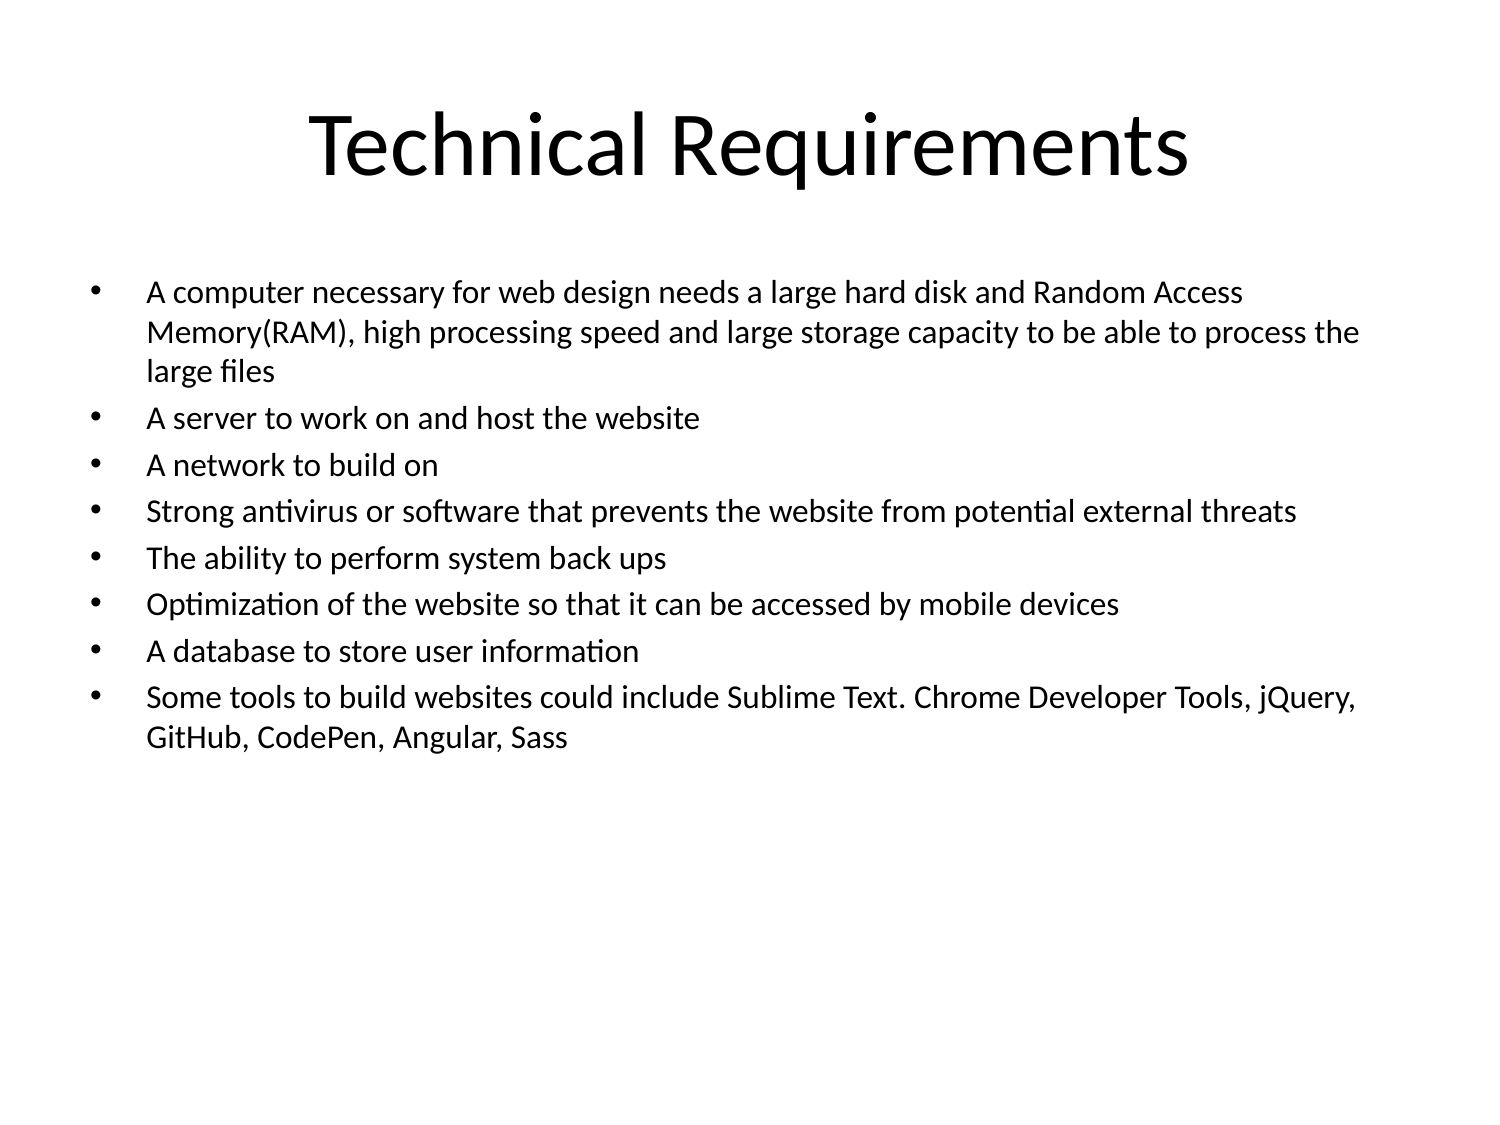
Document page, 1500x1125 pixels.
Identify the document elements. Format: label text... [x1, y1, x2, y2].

list A computer necessary for web design needs a large hard disk and Random Access Memory(RAM), high processing speed and large storage capacity to be able to process the large files A server to work on and host the website A network to build on Strong antivirus or software that prevents the website from potential external threats The ability to perform system back ups Optimization of the website so that it can be accessed by mobile devices A database to store user information Some tools to build websites could include Sublime Text. Chrome Developer Tools, jQuery, GitHub, CodePen, Angular, Sass [75, 262, 1425, 1005]
title Technical Requirements [75, 45, 1425, 233]
